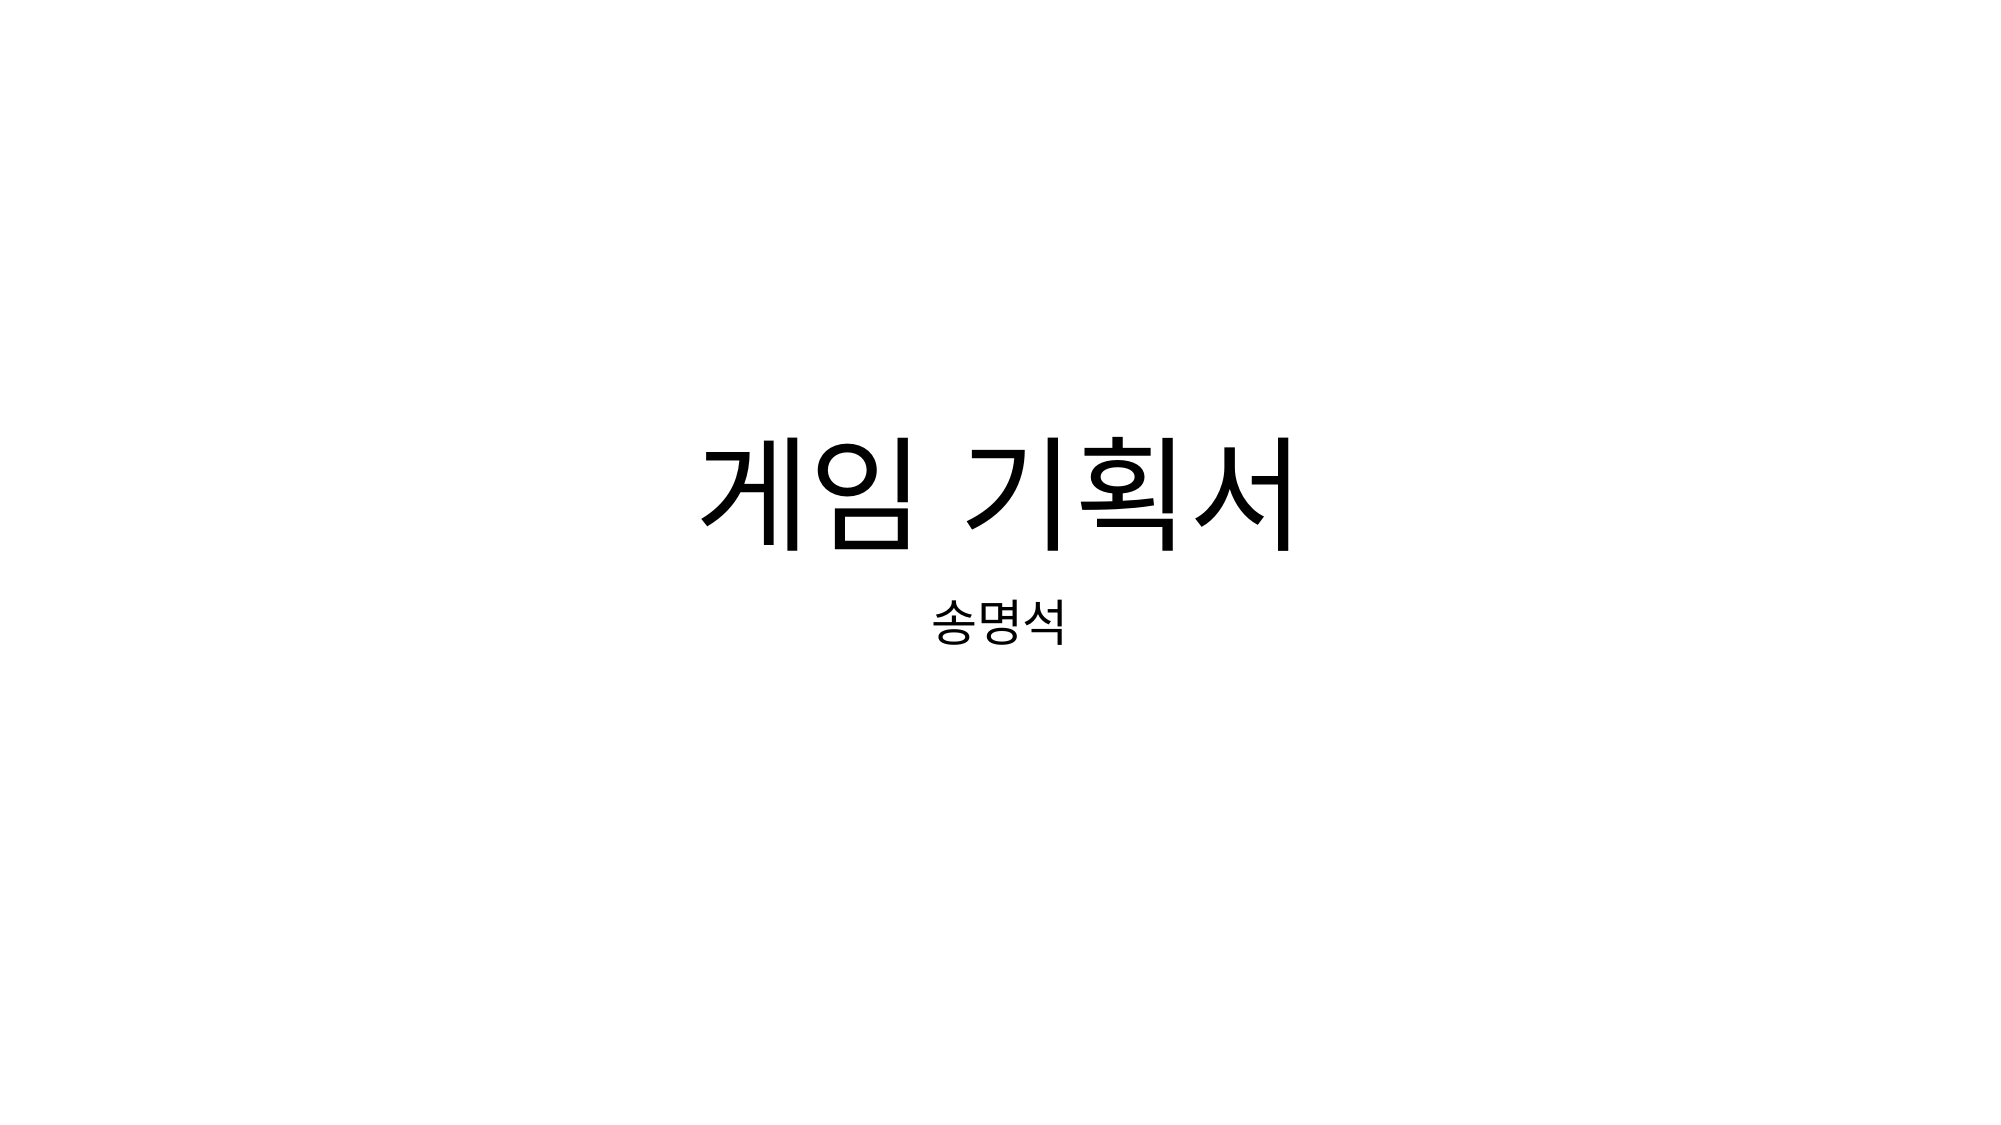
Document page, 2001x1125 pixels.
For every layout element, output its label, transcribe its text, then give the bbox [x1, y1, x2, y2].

subtitle 송명석 [249, 590, 1750, 863]
title 게임 기획서 [249, 184, 1750, 576]
